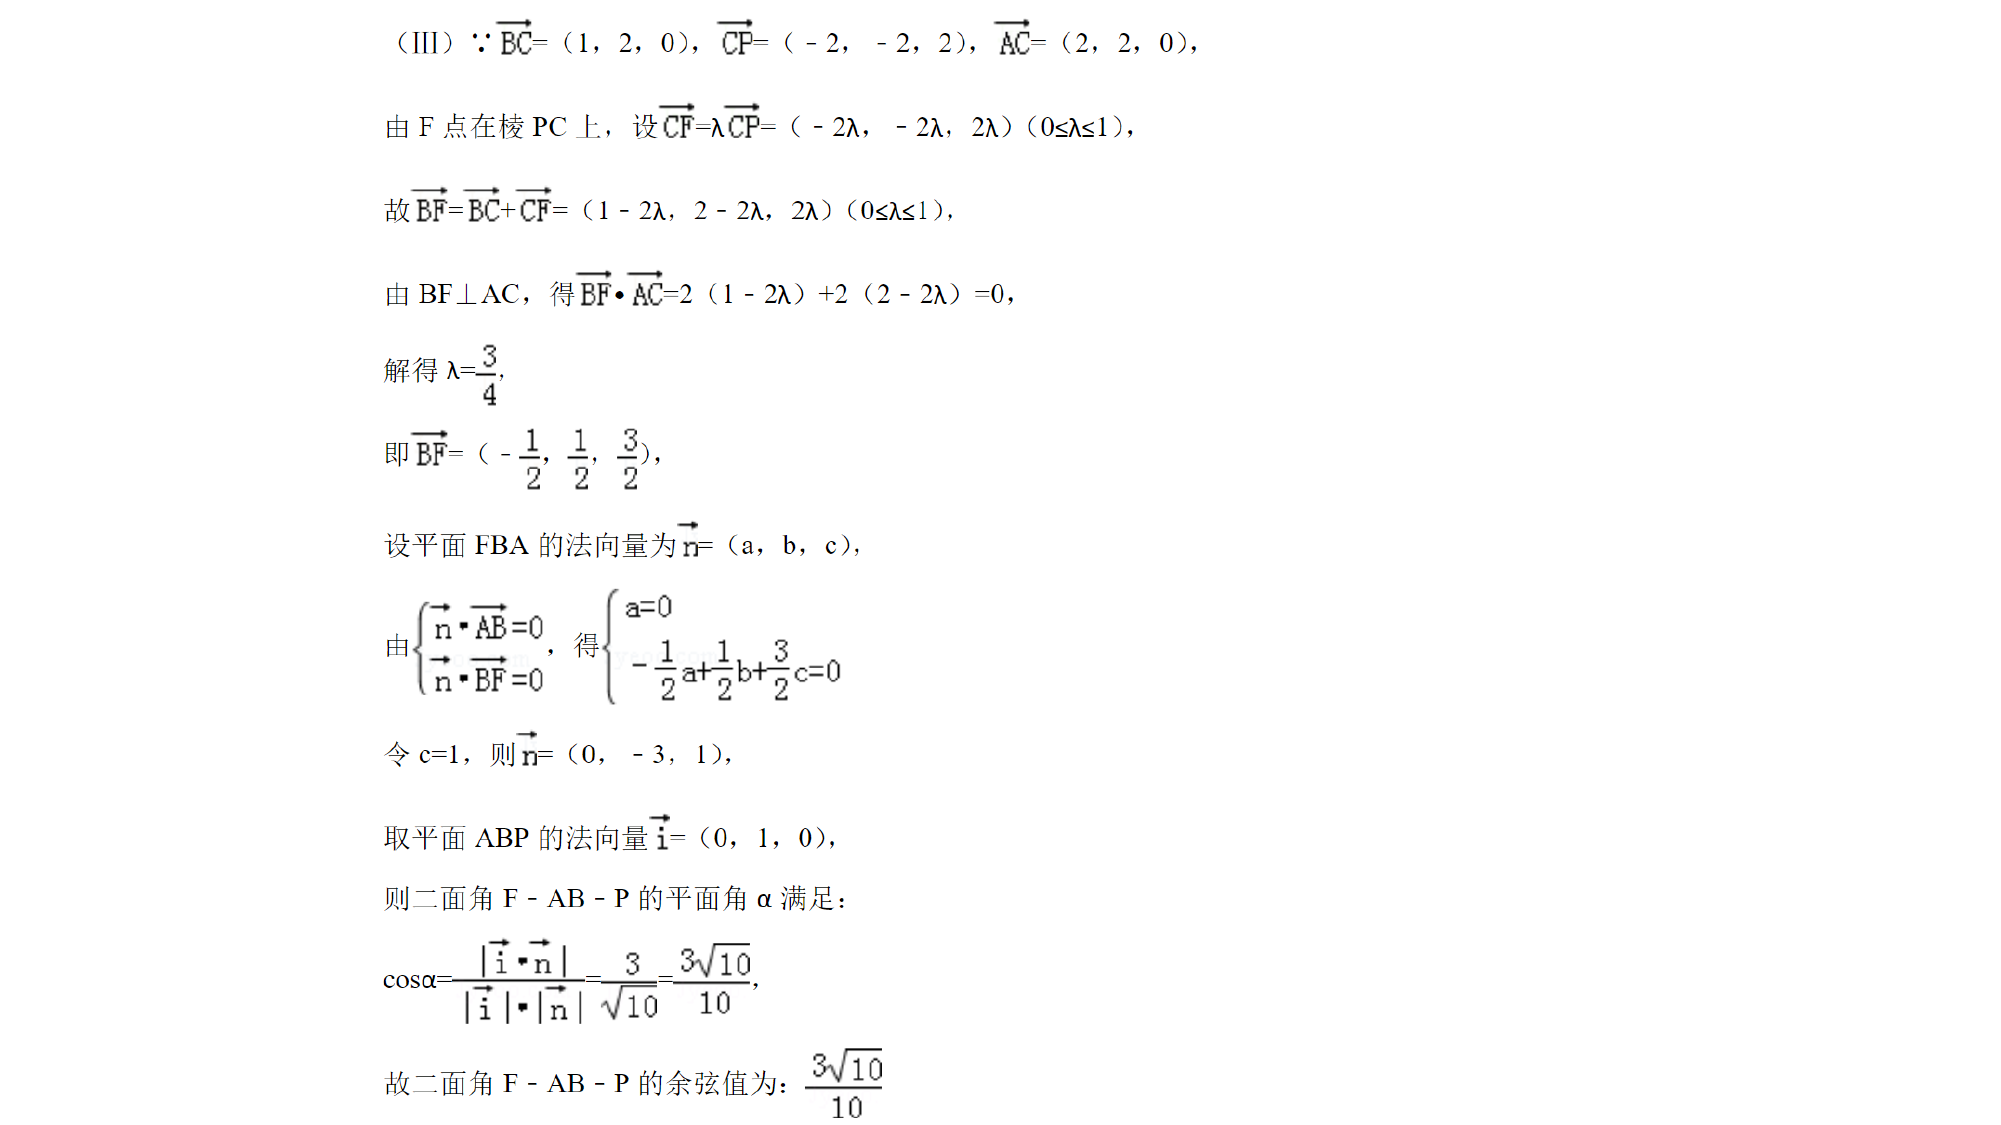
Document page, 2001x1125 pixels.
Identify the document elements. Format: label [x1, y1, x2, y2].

picture [331, 0, 1449, 1118]
